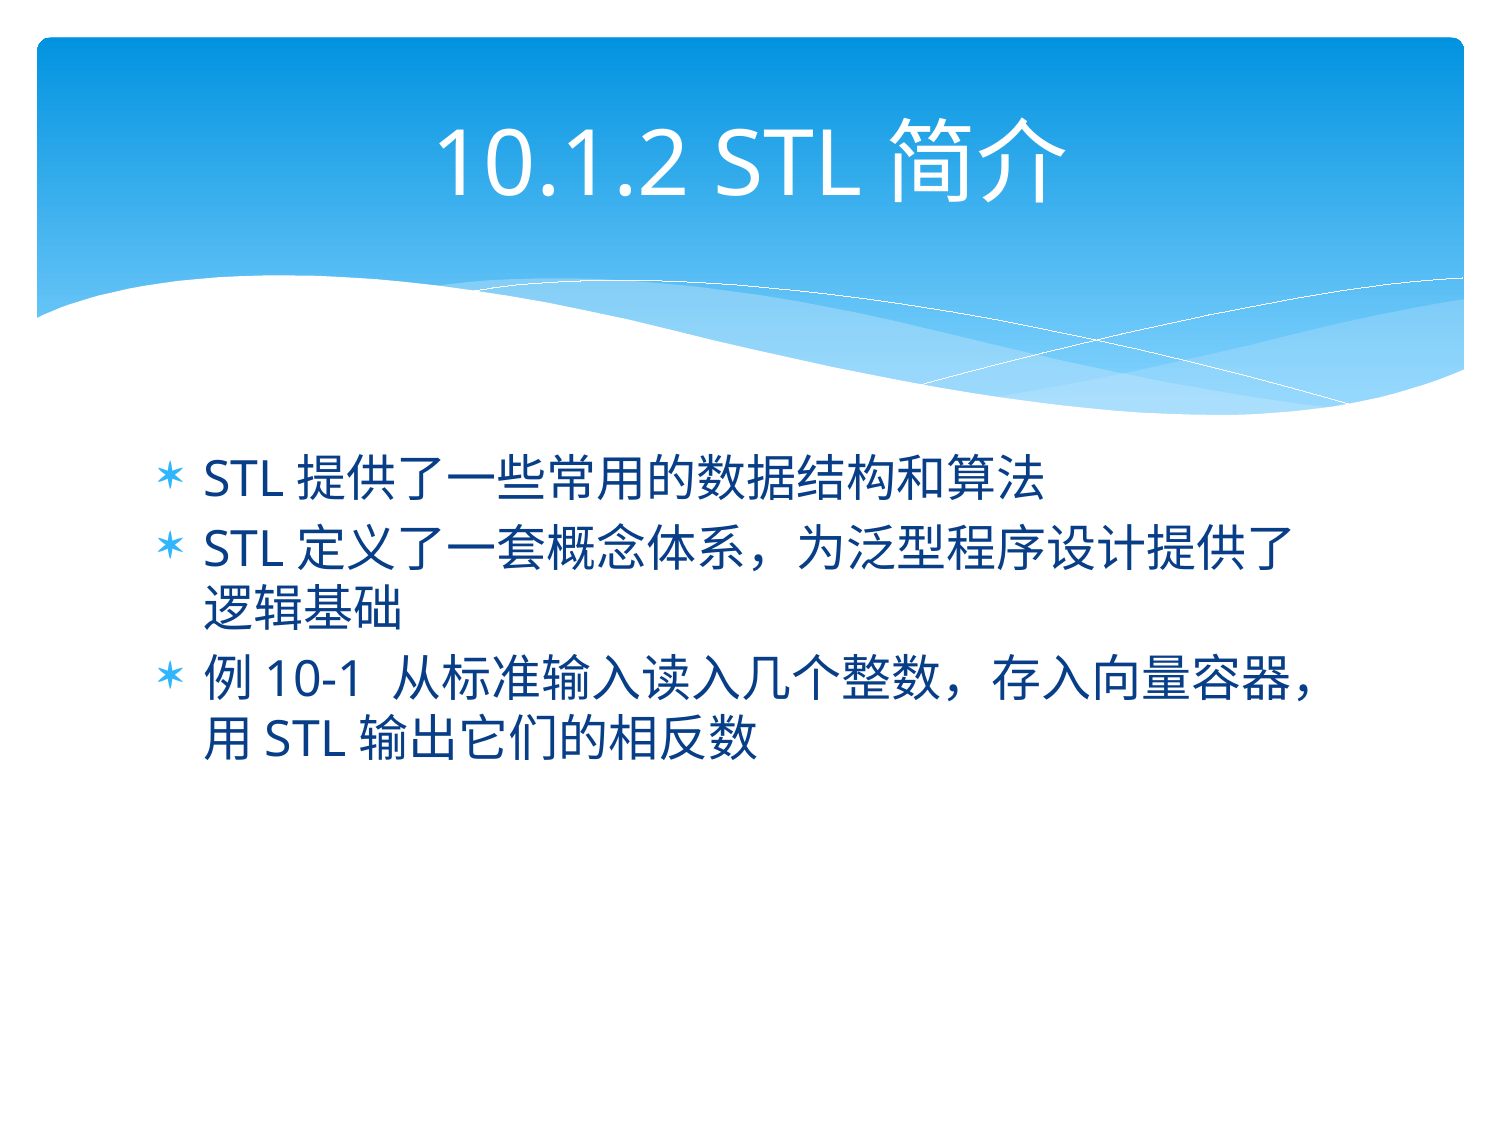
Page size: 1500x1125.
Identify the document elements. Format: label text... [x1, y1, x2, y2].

title 10.1.2 STL简介 [75, 55, 1425, 261]
list STL提供了一些常用的数据结构和算法 STL定义了一套概念体系，为泛型程序设计提供了逻辑基础 例10-1 从标准输入读入几个整数，存入向量容器，用STL输出它们的相反数 [143, 438, 1359, 1005]
